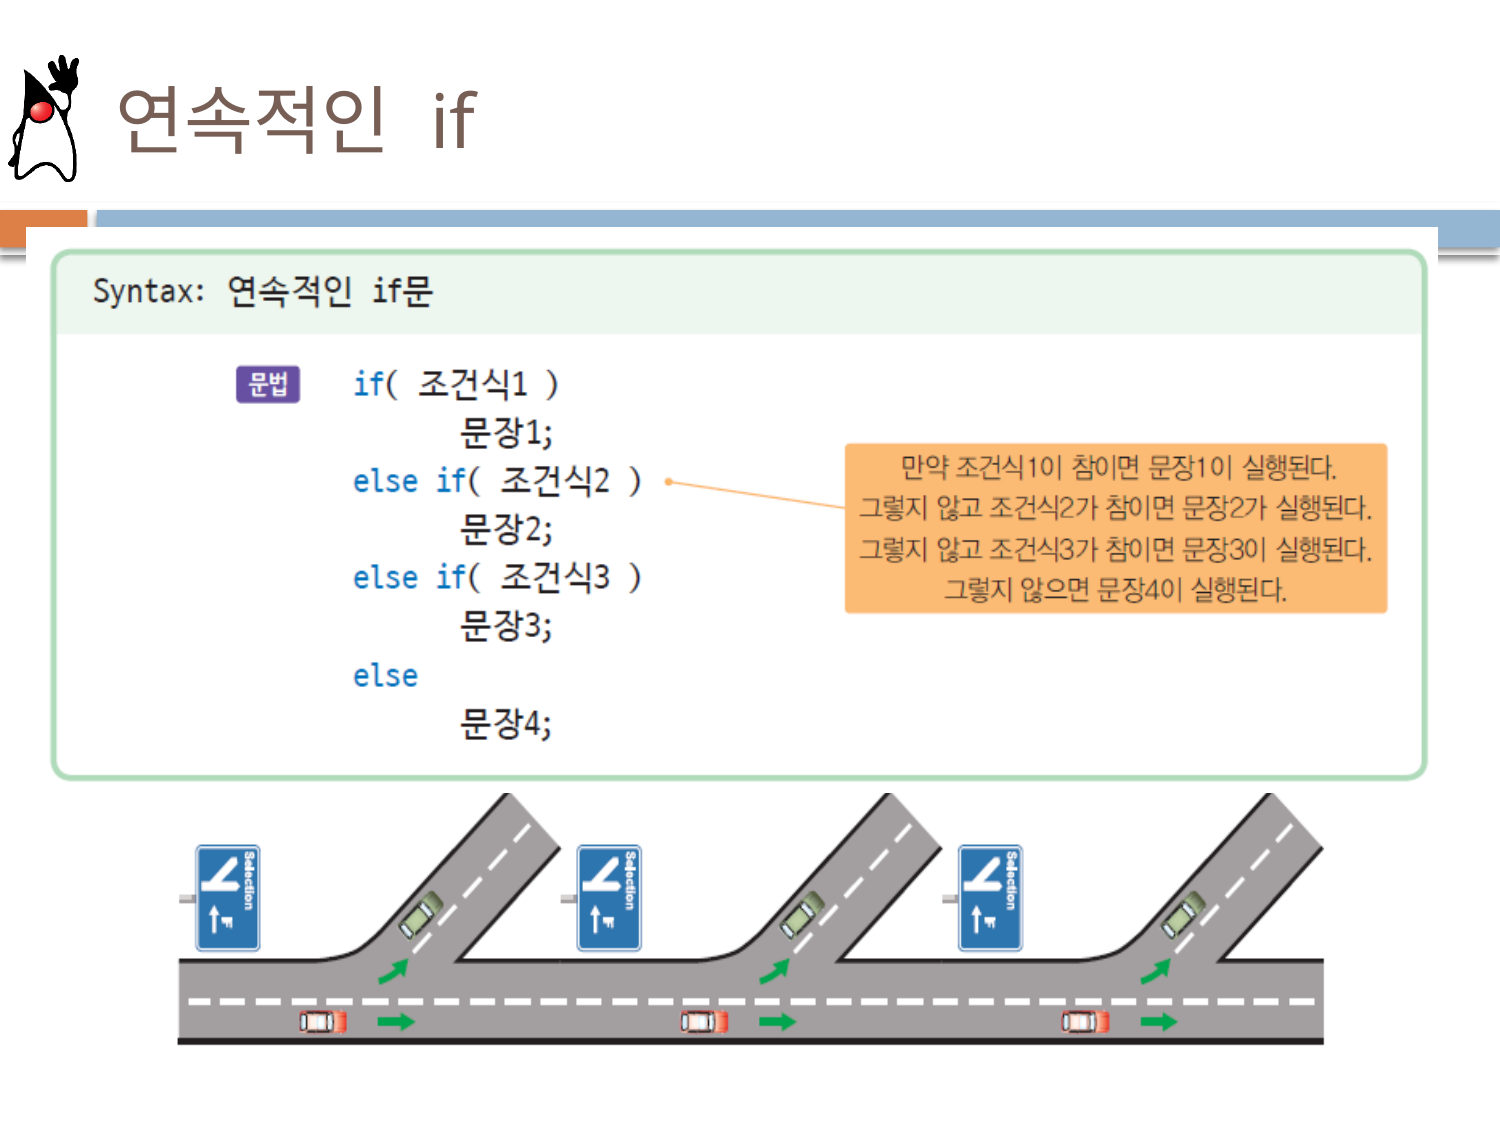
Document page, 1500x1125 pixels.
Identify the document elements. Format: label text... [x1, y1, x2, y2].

picture [8, 55, 79, 182]
picture [25, 227, 1439, 1078]
title 연속적인 if [100, 37, 1438, 200]
